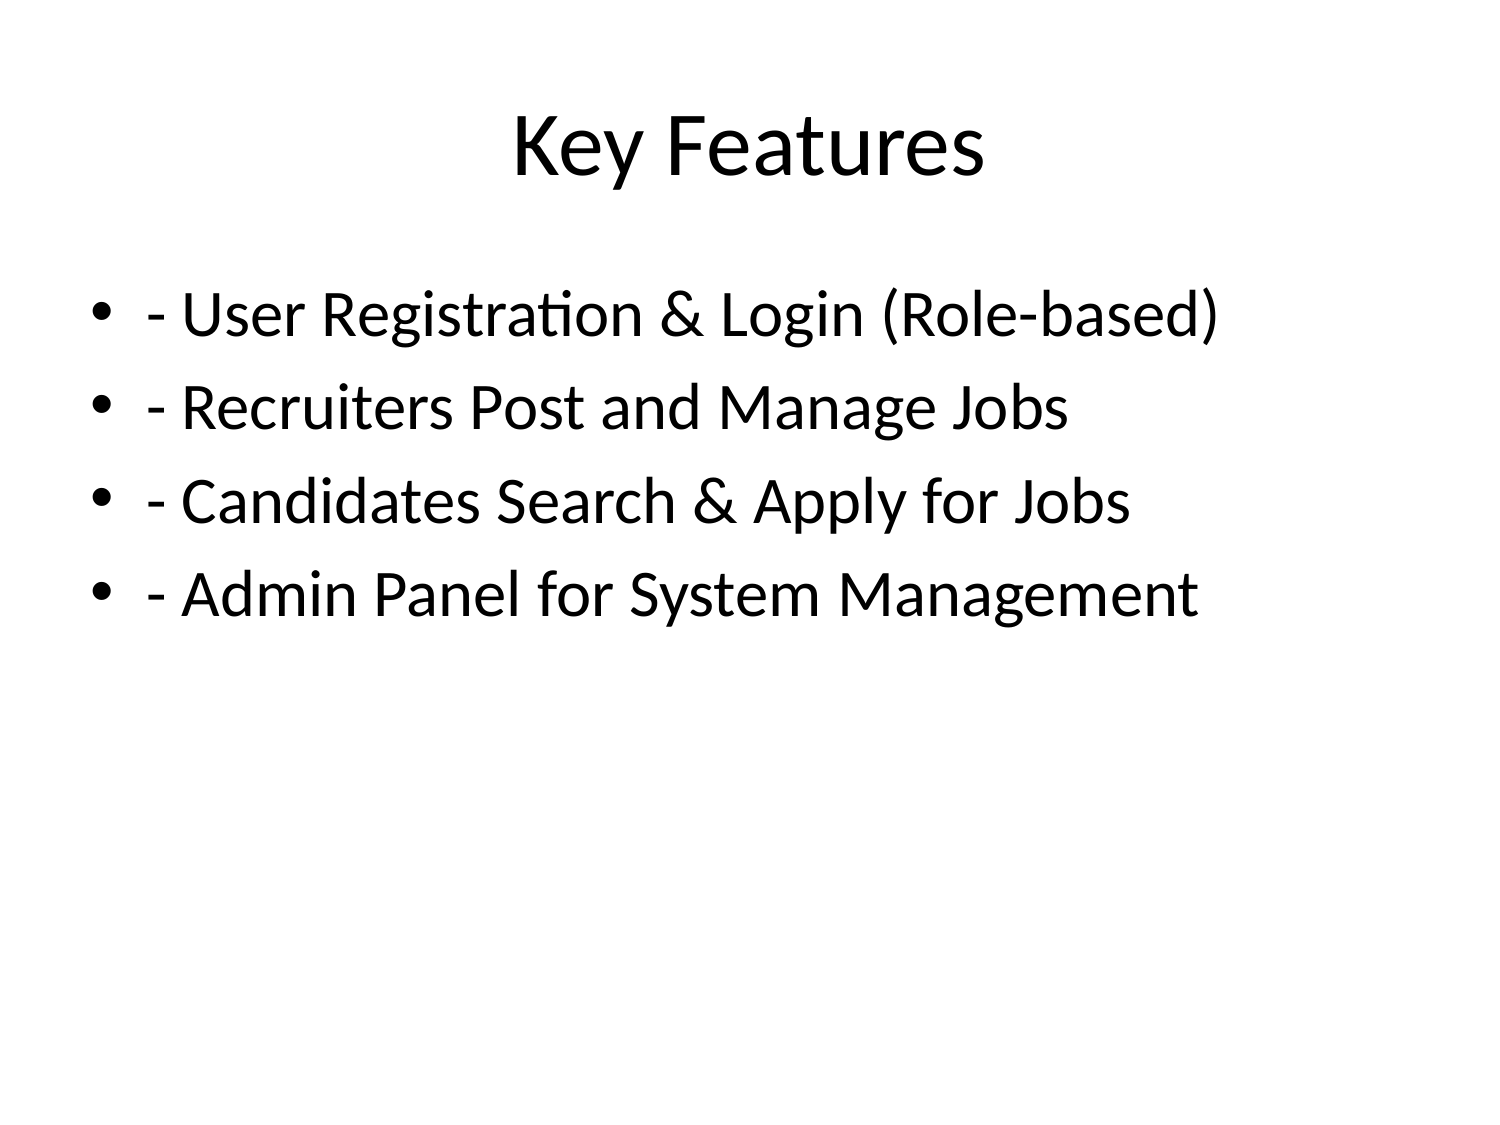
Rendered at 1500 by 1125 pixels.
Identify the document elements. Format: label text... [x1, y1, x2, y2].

title Key Features [75, 45, 1425, 233]
list - User Registration & Login (Role-based) - Recruiters Post and Manage Jobs - Candidates Search & Apply for Jobs - Admin Panel for System Management [75, 262, 1425, 1005]
